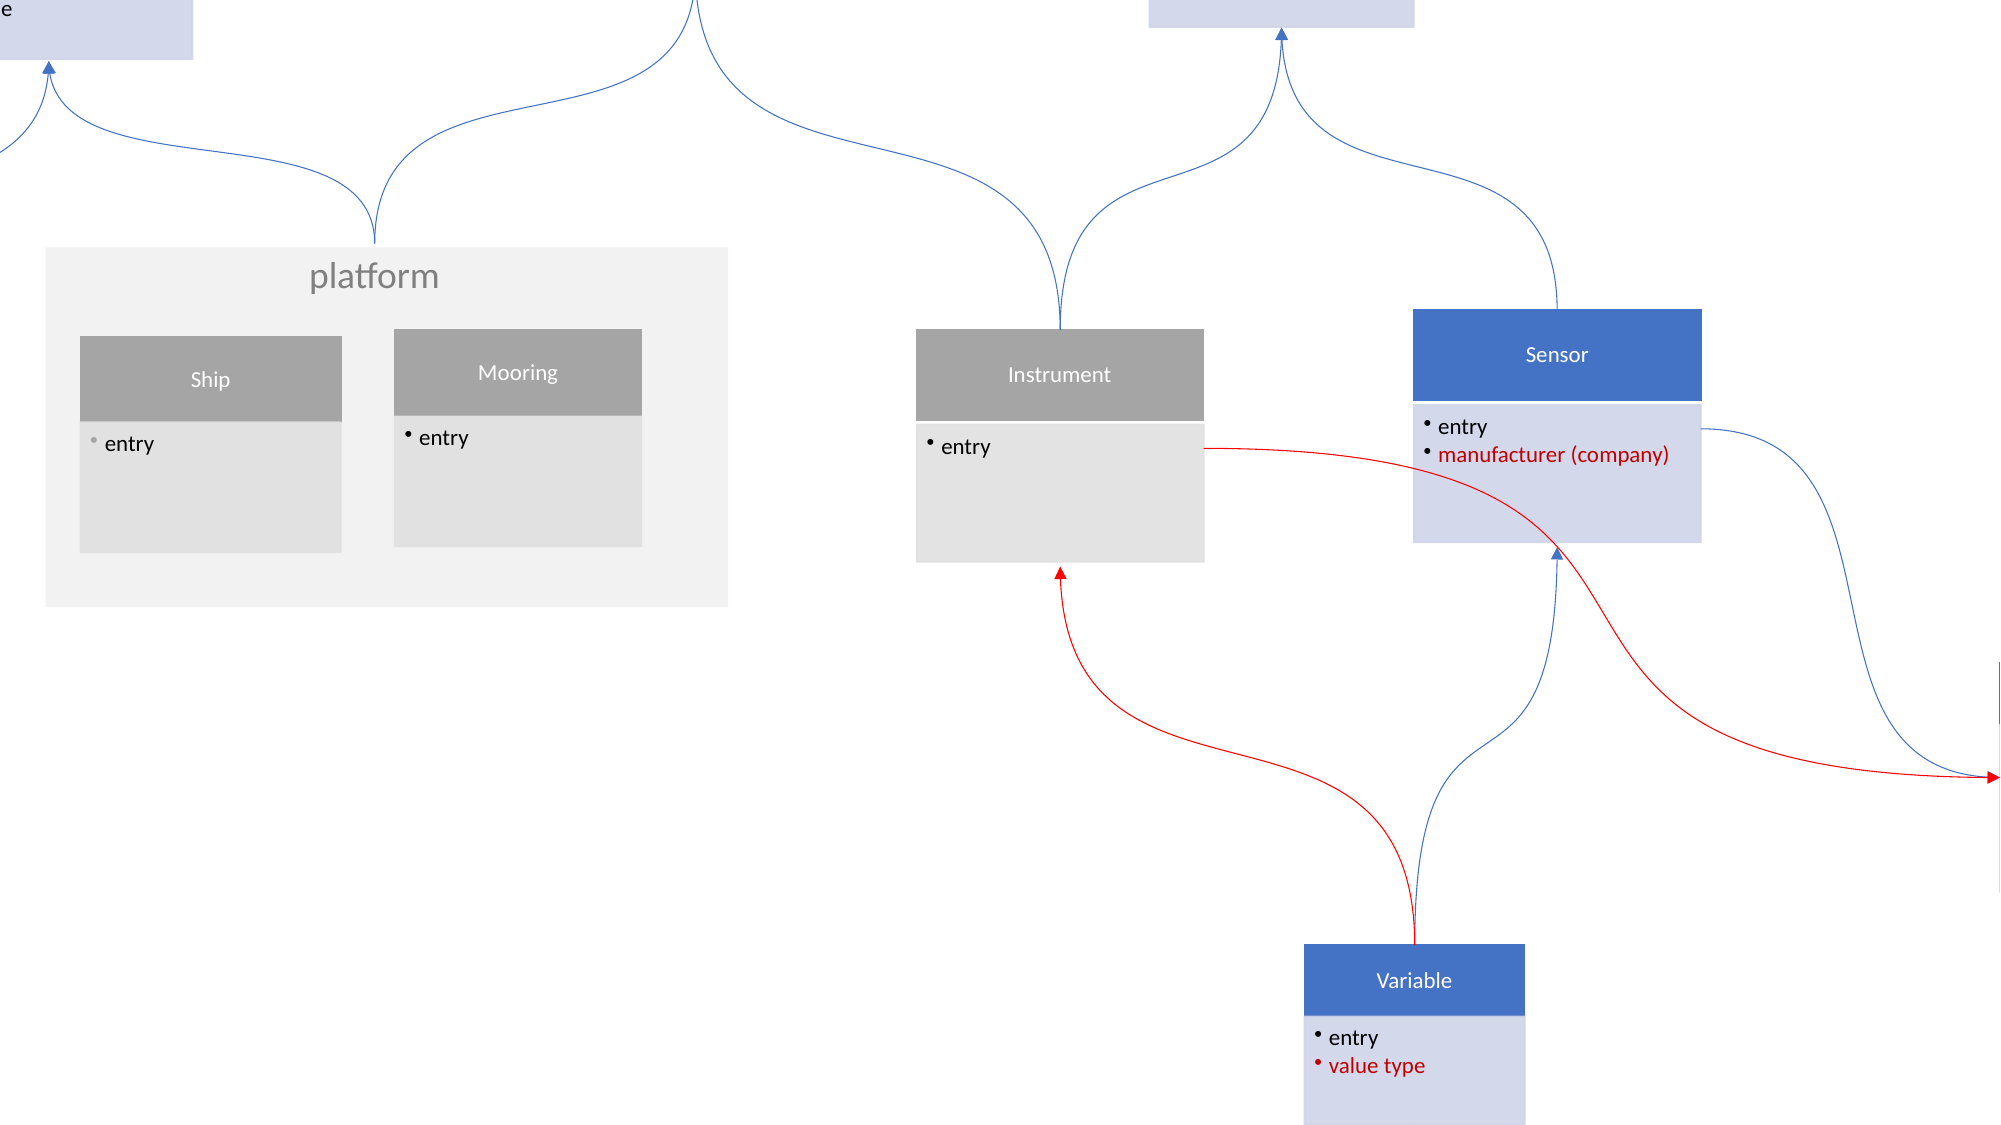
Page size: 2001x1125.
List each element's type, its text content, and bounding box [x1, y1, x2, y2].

text_box [44, 246, 729, 608]
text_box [1048, 578, 1427, 934]
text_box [1203, 448, 2000, 778]
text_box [1700, 428, 2000, 448]
text_box platform [303, 243, 455, 304]
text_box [1413, 310, 1701, 448]
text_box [0, 0, 120, 62]
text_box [1019, 68, 1277, 290]
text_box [1304, 945, 1525, 1125]
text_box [1427, 778, 1686, 818]
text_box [697, 0, 1058, 333]
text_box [80, 335, 341, 554]
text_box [916, 330, 1204, 567]
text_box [120, 0, 303, 316]
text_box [1149, 0, 1414, 28]
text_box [398, 0, 672, 268]
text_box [1277, 31, 1561, 307]
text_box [394, 330, 642, 548]
